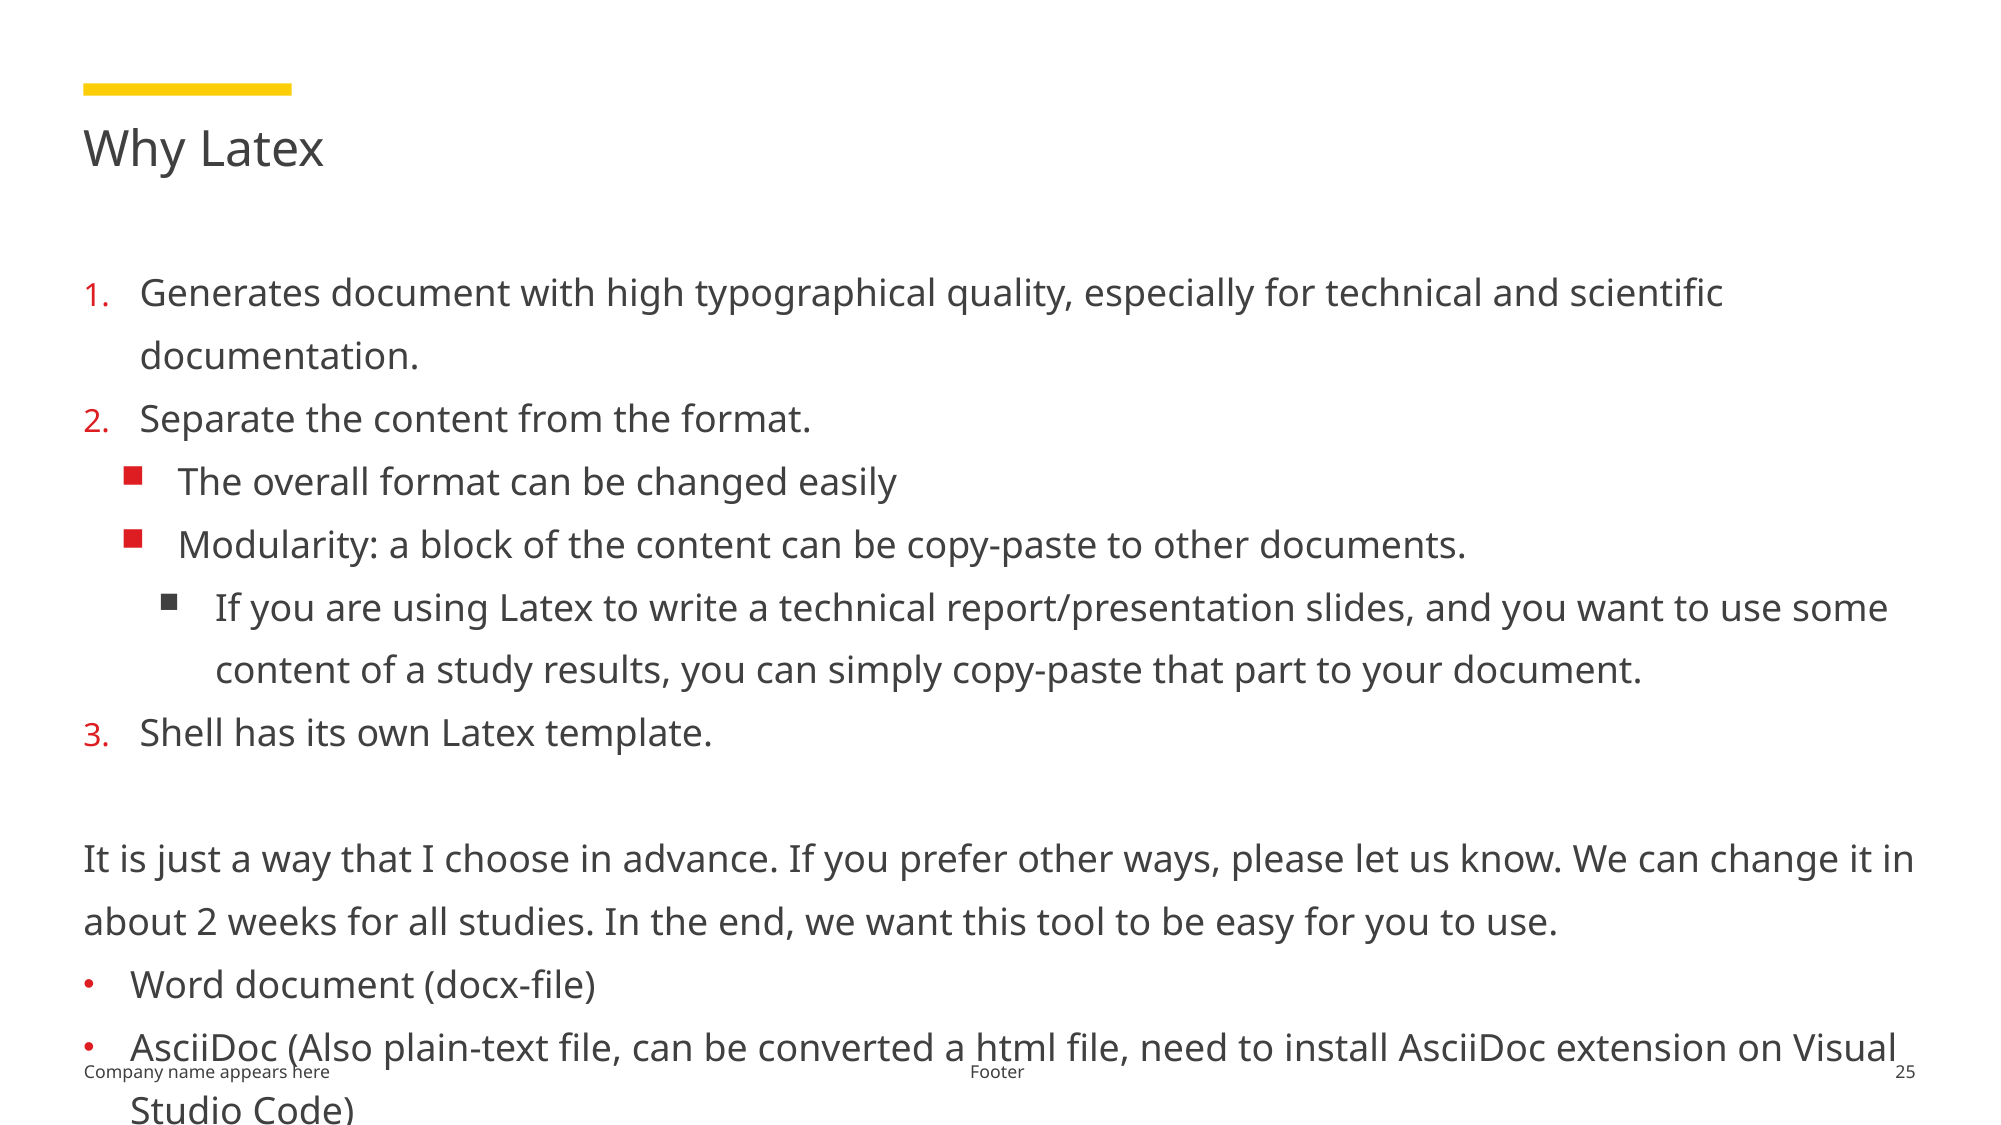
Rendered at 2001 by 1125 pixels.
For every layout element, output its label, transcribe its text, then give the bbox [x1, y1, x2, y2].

footer Footer [635, 1060, 1364, 1101]
slide_number 25 [1857, 1060, 1917, 1101]
list Generates document with high typographical quality, especially for technical and scientific documentation. Separate the content from the format. The overall format can be changed easily Modularity: a block of the content can be copy-paste to other documents. If you are using Latex to write a technical report/presentation slides, and you want to use some content of a study results, you can simply copy-paste that part to your document. Shell has its own Latex template. It is just a way that I choose in advance. If you prefer other ways, please let us know. We can change it in about 2 weeks for all studies. In the end, we want this tool to be easy for you to use. Word document (docx-file) AsciiDoc (Also plain-text file, can be converted a html file, need to install AsciiDoc extension on Visual Studio Code) [83, 250, 1976, 1044]
title Why Latex [83, 116, 1917, 241]
